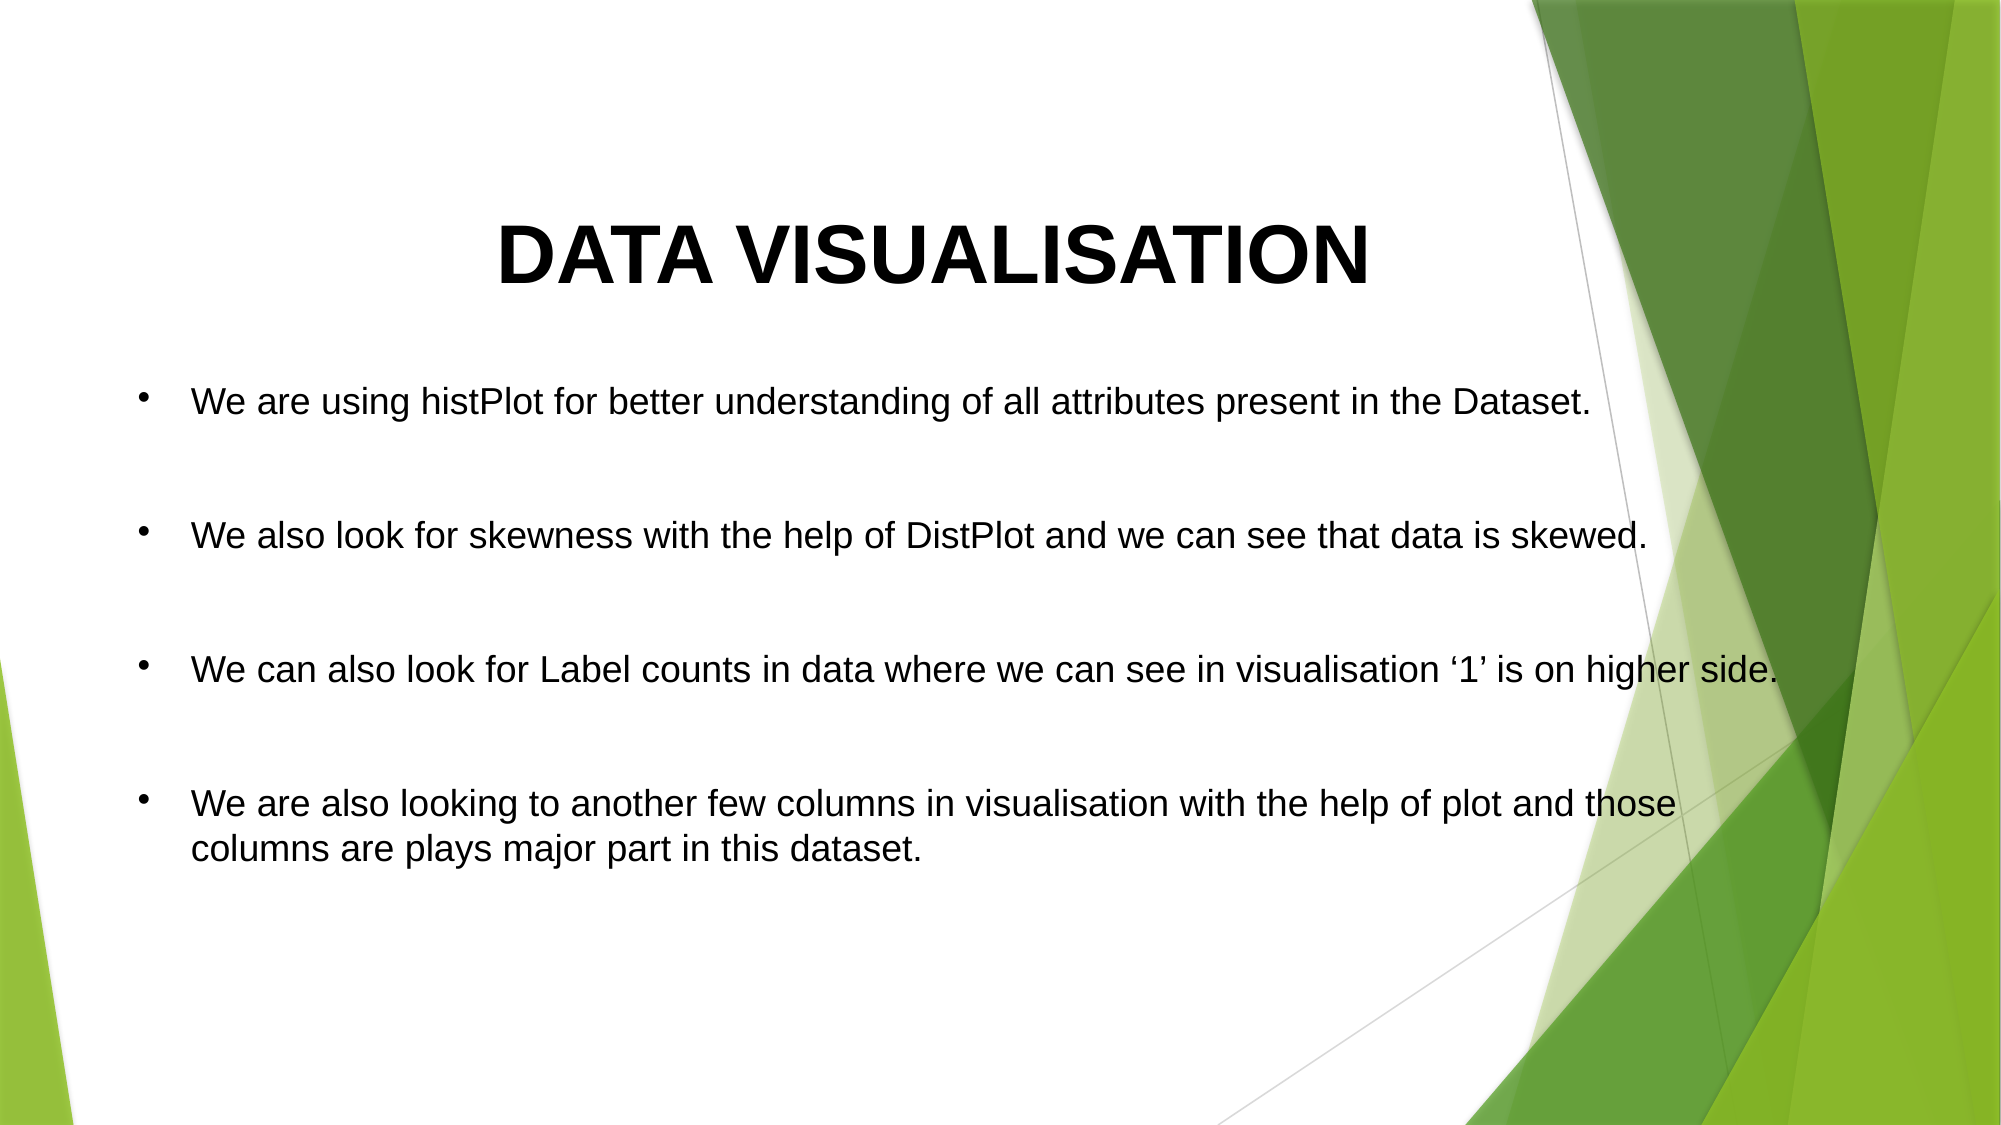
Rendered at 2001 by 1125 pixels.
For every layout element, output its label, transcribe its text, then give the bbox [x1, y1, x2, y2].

text_box DATA VISUALISATION [481, 193, 1403, 353]
text_box We are using histPlot for better understanding of all attributes present in the Dataset. We also look for skewness with the help of DistPlot and we can see that data is skewed. We can also look for Label counts in data where we can see in visualisation ‘1’ is on higher side. We are also looking to another few columns in visualisation with the help of plot and those columns are plays major part in this dataset. [105, 369, 1811, 922]
